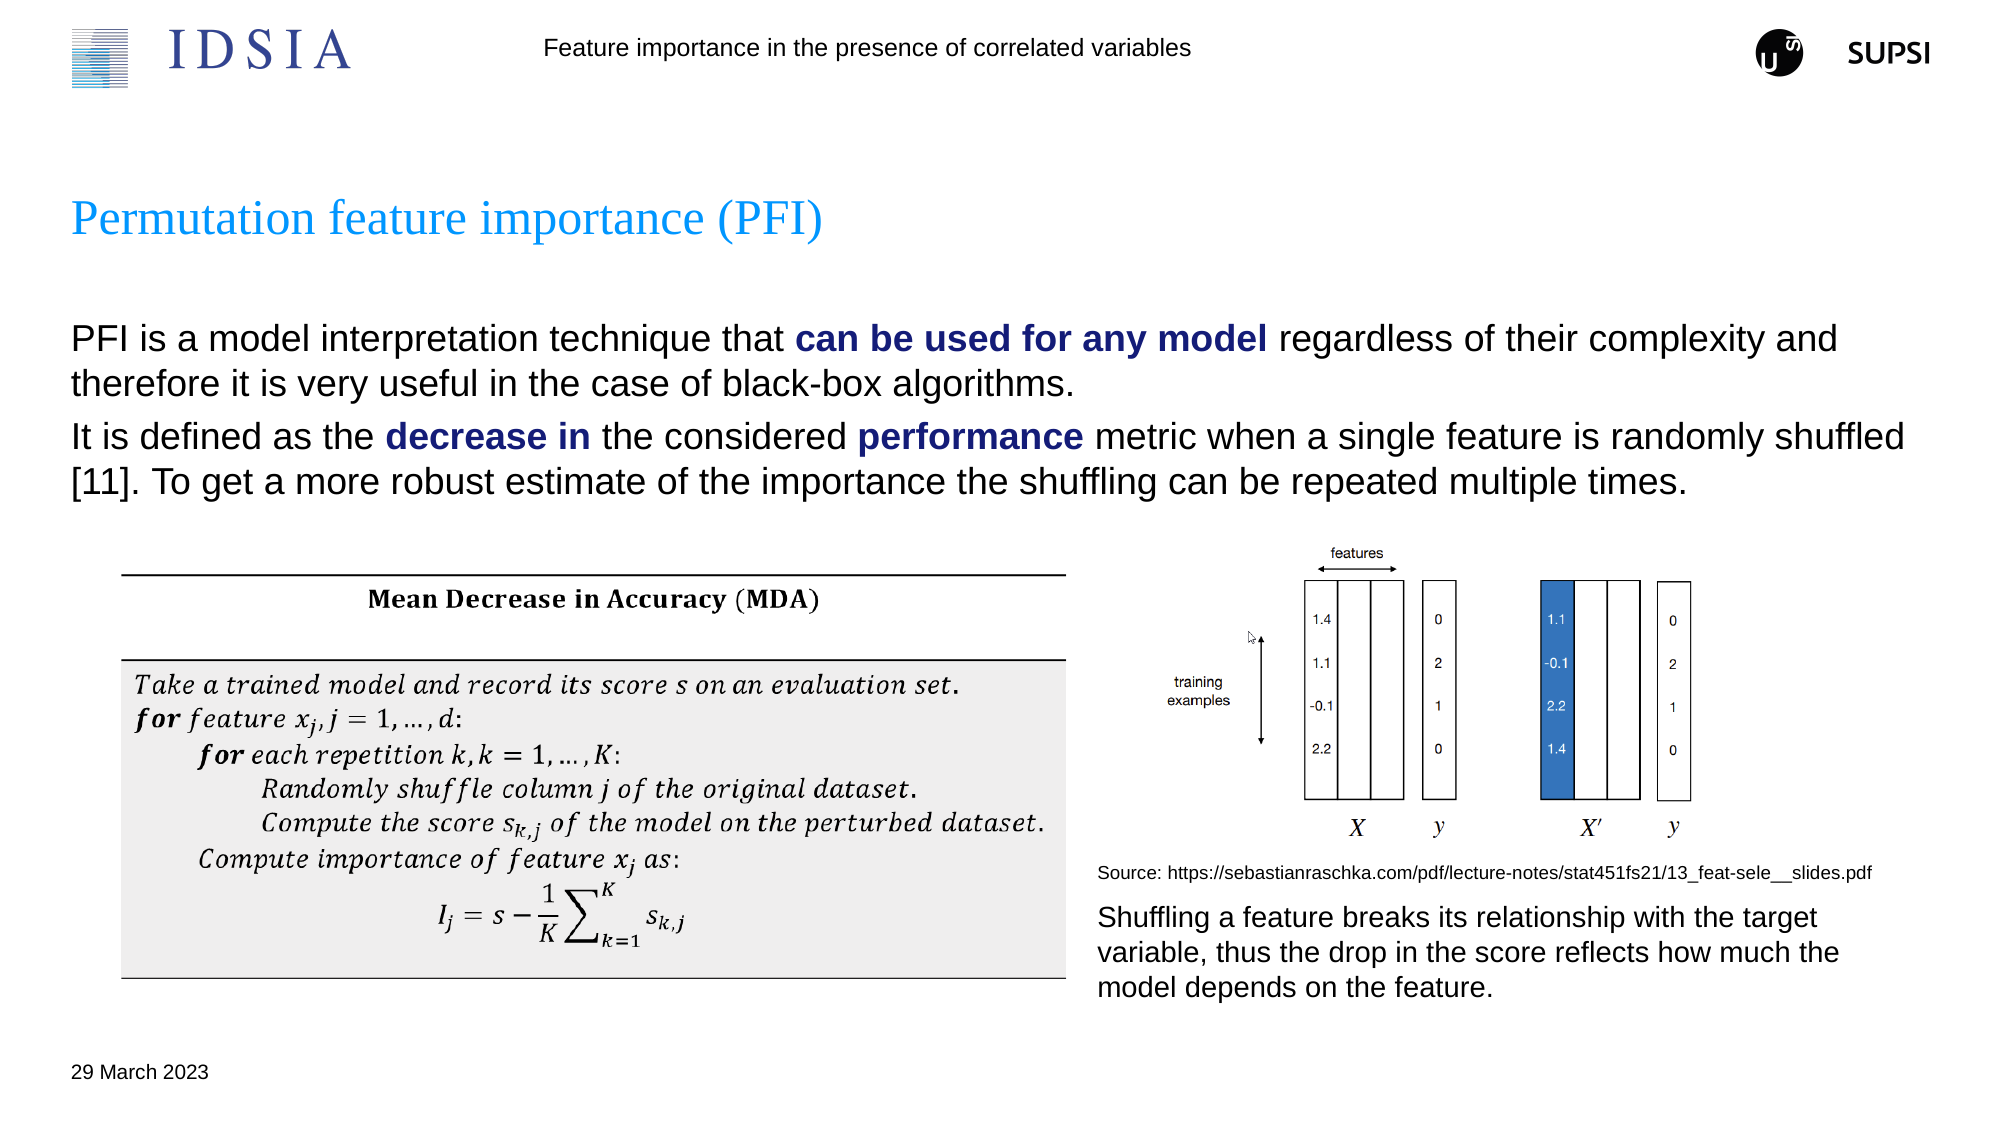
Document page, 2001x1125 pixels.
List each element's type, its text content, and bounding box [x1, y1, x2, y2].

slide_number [70, 1058, 532, 1125]
title Permutation feature importance (PFI) [70, 184, 1930, 303]
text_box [1082, 544, 1946, 892]
picture [0, 0, 2000, 94]
text_box Shuffling a feature breaks its relationship with the target variable, thus the drop in the score reflects how much the model depends on the feature. [1082, 900, 1918, 1011]
list PFI is a model interpretation technique that can be used for any model regardless of their complexity and therefore it is very useful in the case of black-box algorithms. It is defined as the decrease in the considered performance metric when a single feature is randomly shuffled [11]. To get a more robust estimate of the importance the shuffling can be repeated multiple times. [70, 314, 1930, 1024]
picture [121, 573, 1068, 979]
